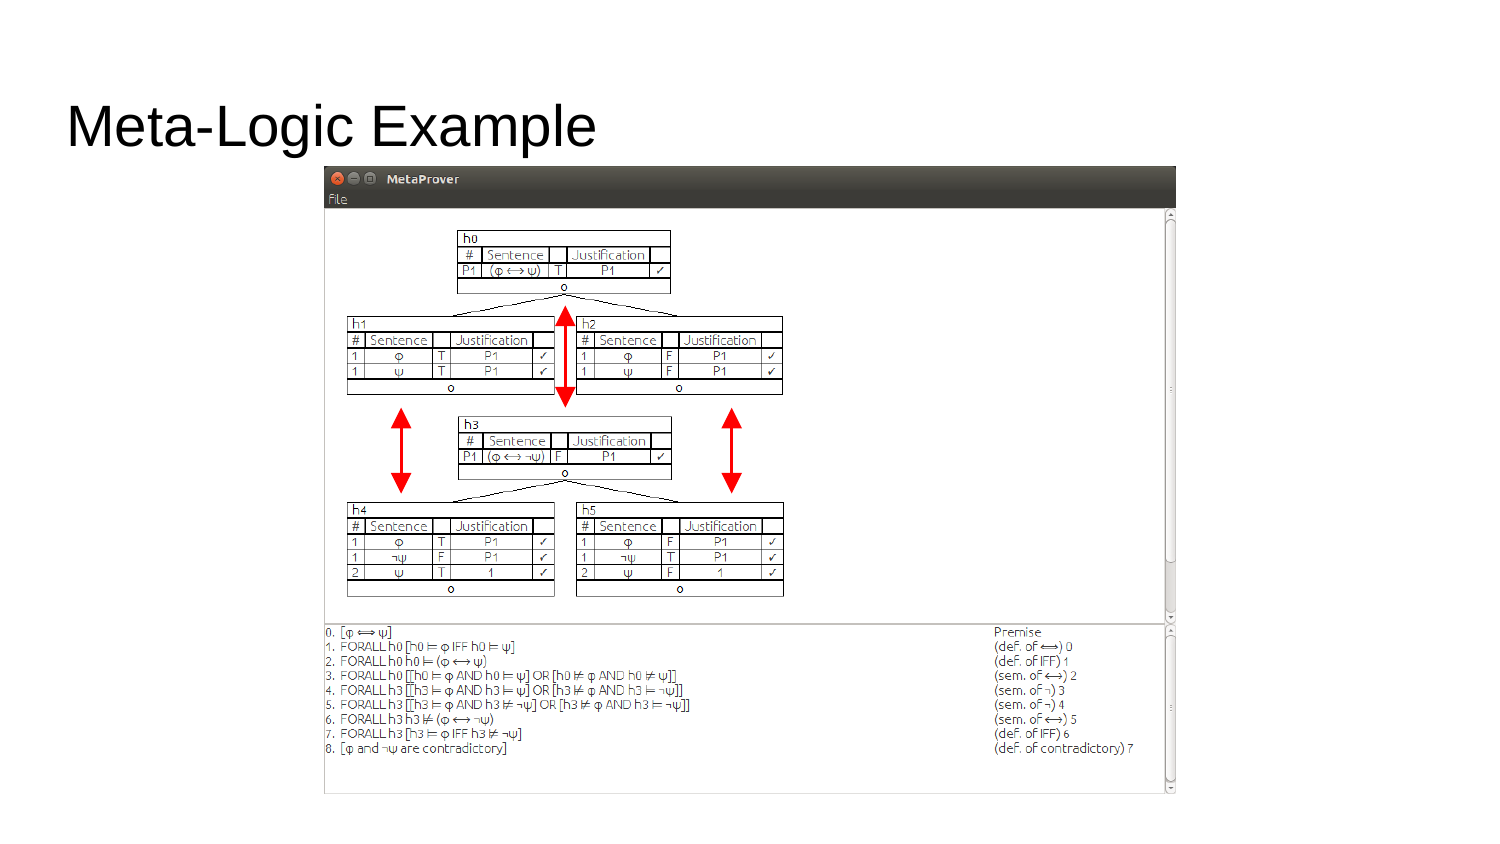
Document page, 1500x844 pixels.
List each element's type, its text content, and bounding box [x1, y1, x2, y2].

picture [323, 166, 1177, 794]
title Meta-Logic Example [51, 72, 1449, 167]
